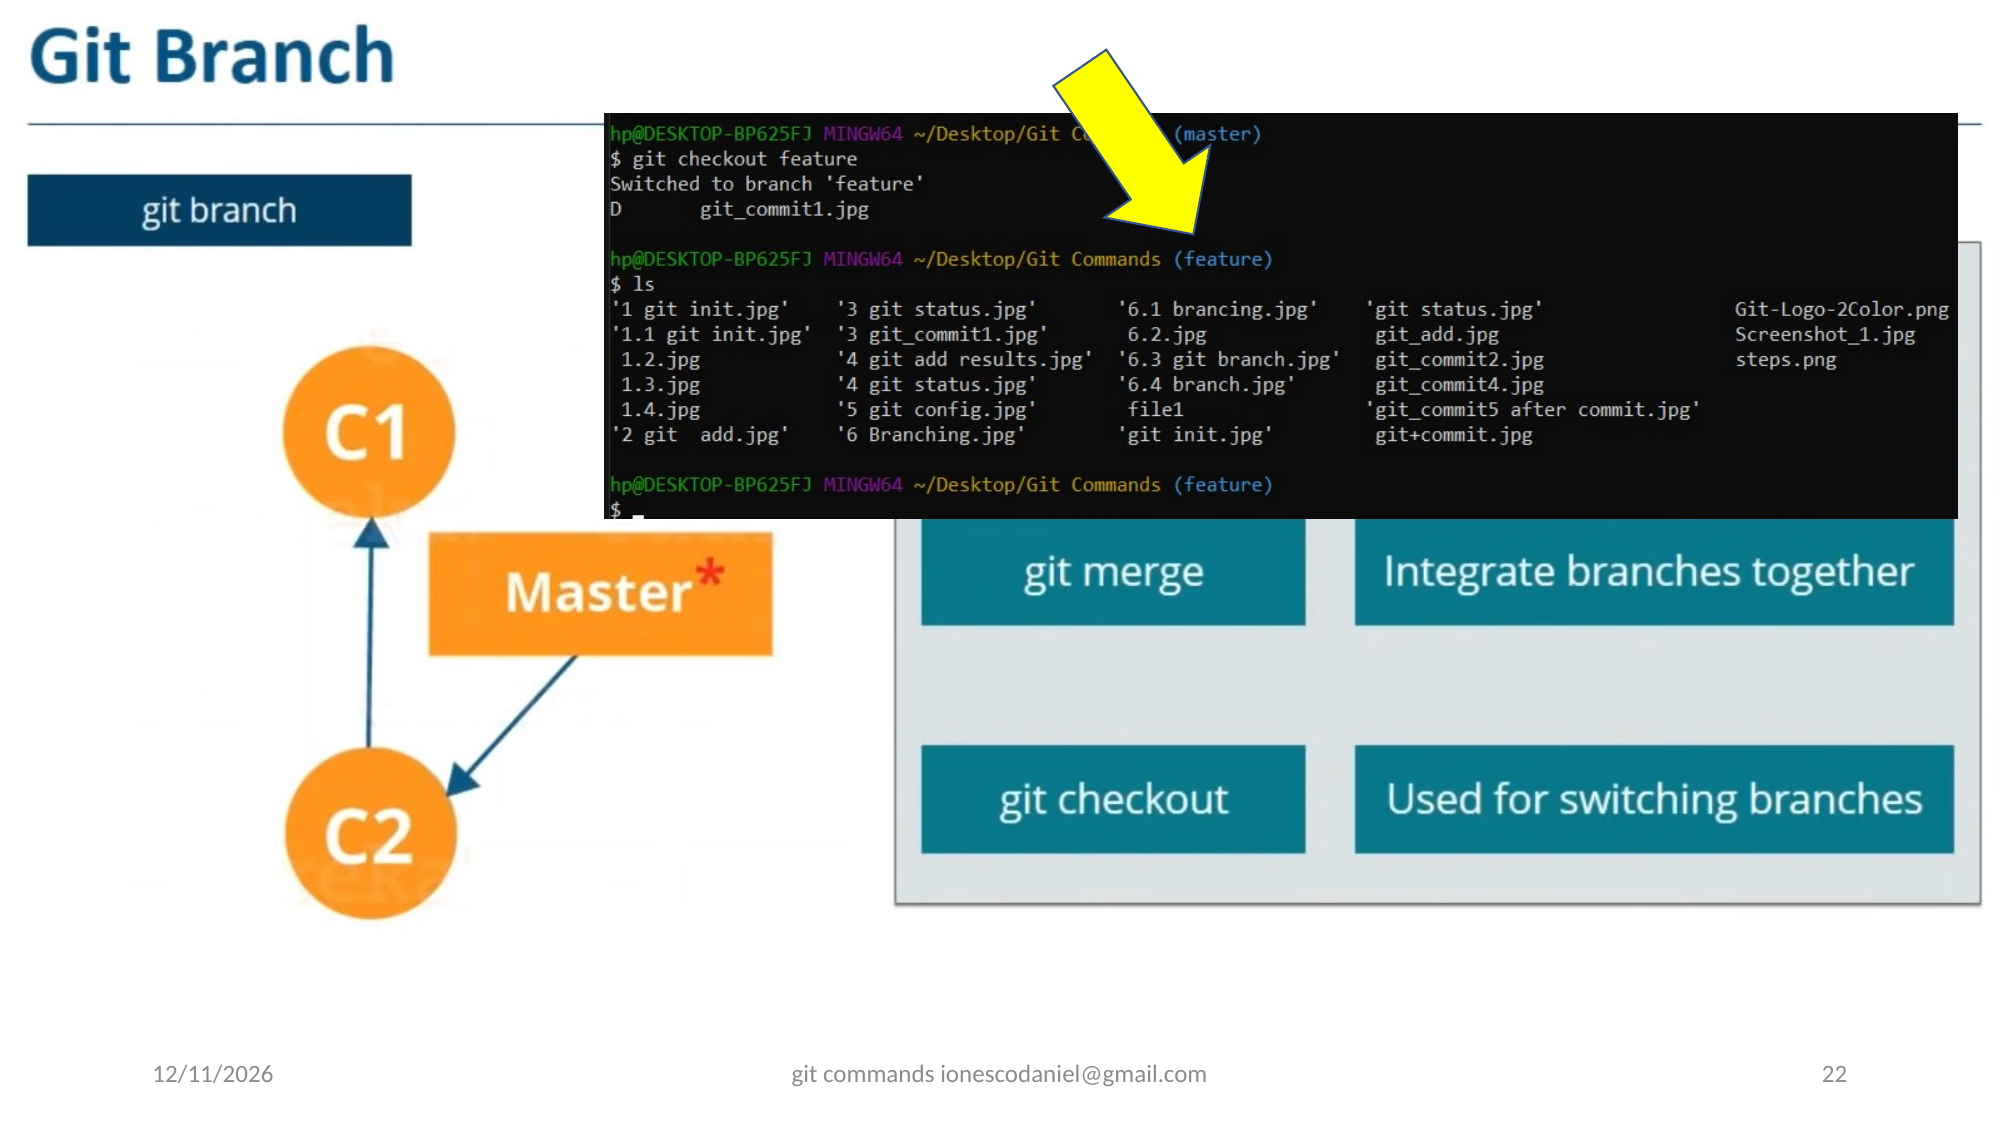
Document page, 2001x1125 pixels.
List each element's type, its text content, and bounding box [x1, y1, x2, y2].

picture [0, 0, 2000, 962]
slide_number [137, 1042, 588, 1103]
footer git commands ionescodaniel@gmail.com [662, 1042, 1338, 1103]
slide_number 22 [1412, 1042, 1863, 1103]
